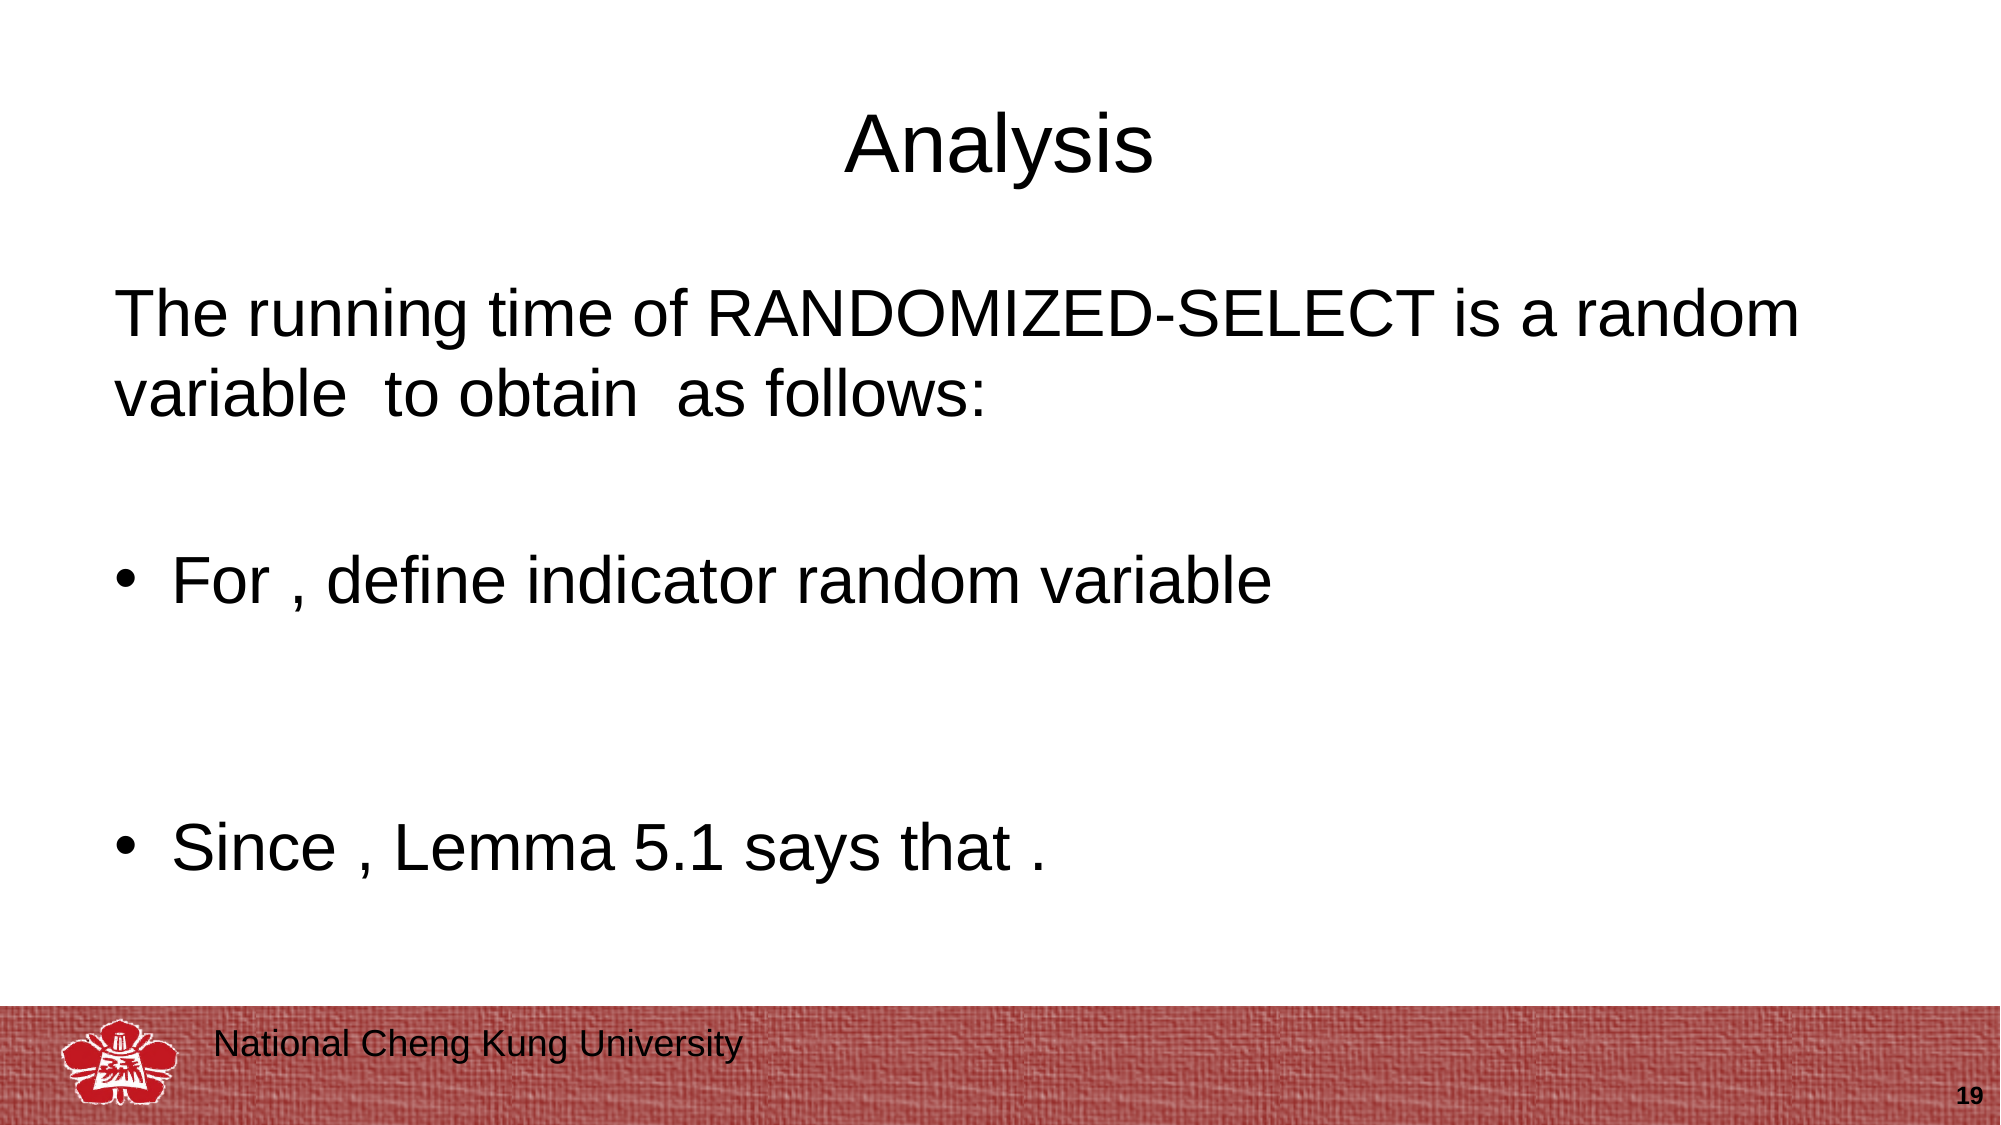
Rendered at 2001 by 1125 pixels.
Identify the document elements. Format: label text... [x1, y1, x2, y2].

picture [39, 1006, 197, 1125]
title Analysis [99, 45, 1900, 233]
slide_number 19 [1873, 1064, 2000, 1125]
